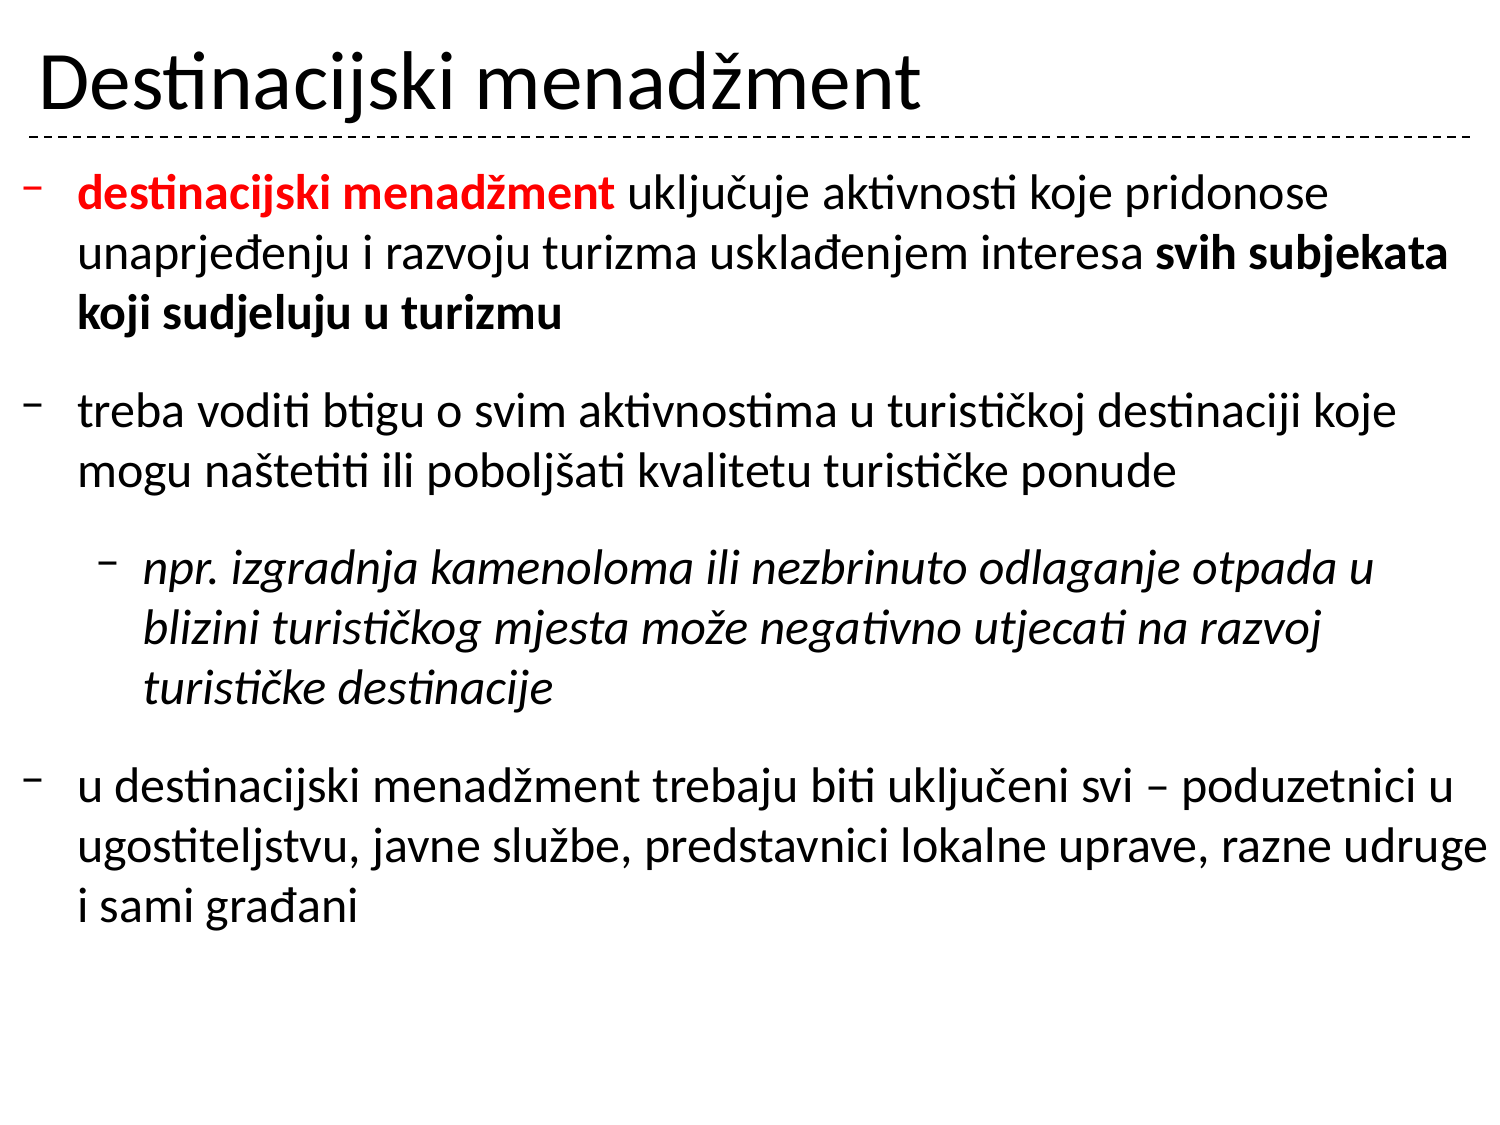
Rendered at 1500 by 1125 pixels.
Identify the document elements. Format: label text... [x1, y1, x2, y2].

list destinacijski menadžment uključuje aktivnosti koje pridonose unaprjeđenju i razvoju turizma usklađenjem interesa svih subjekata koji sudjeluju u turizmu treba voditi btigu o svim aktivnostima u turističkoj destinaciji koje mogu naštetiti ili poboljšati kvalitetu turističke ponude npr. izgradnja kamenoloma ili nezbrinuto odlaganje otpada u blizini turističkog mjesta može negativno utjecati na razvoj turističke destinacije u destinacijski menadžment trebaju biti uključeni svi – poduzetnici u ugostiteljstvu, javne službe, predstavnici lokalne uprave, razne udruge i sami građani [5, 152, 1500, 1125]
title Destinacijski menadžment [23, 23, 1477, 129]
